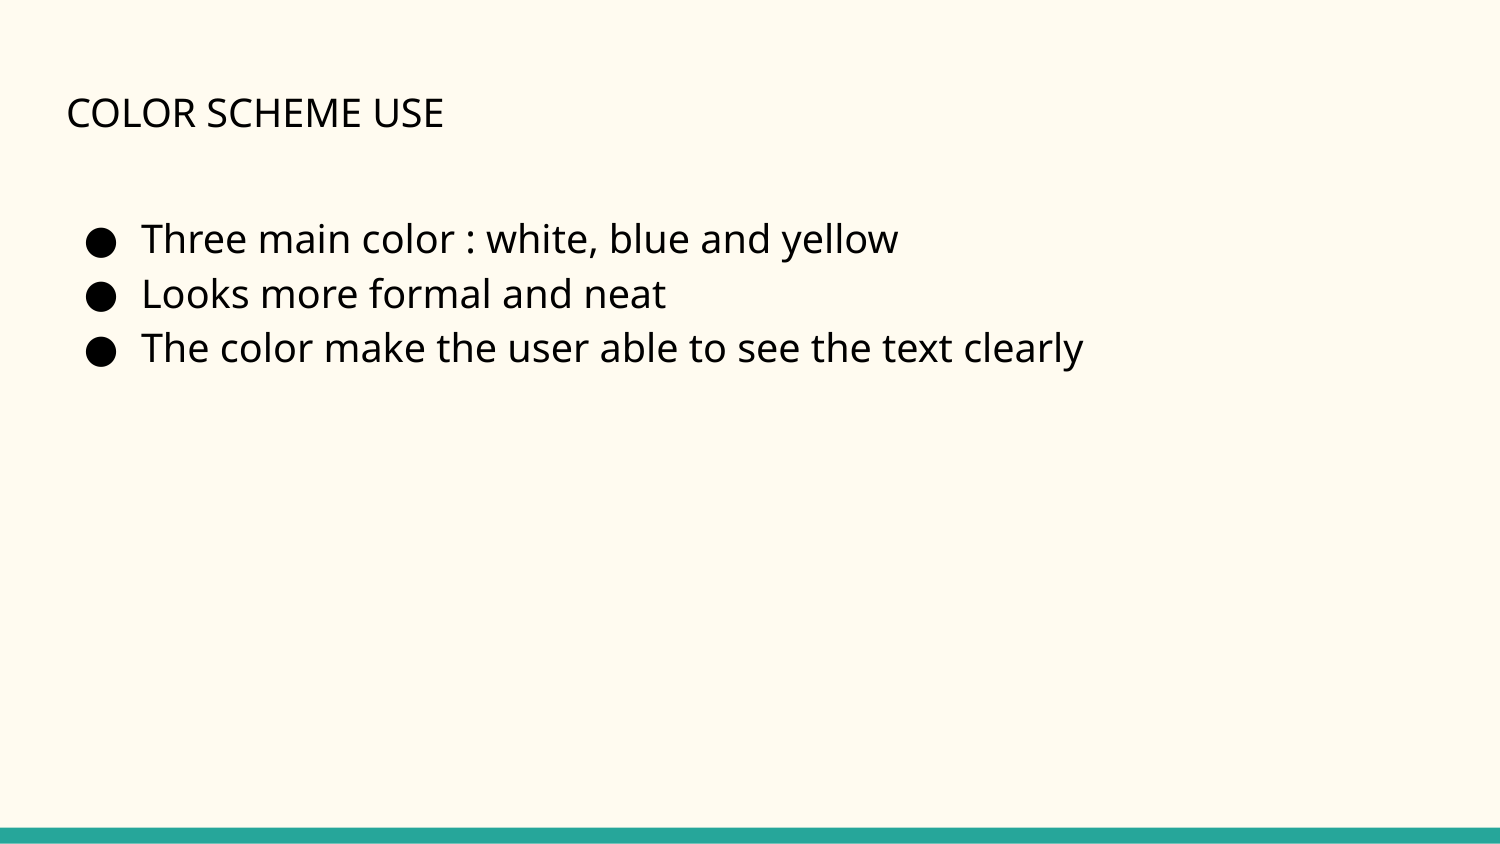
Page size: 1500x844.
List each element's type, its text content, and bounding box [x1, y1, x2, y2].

title COLOR SCHEME USE [51, 72, 1449, 174]
list Three main color : white, blue and yellow Looks more formal and neat The color make the user able to see the text clearly [51, 192, 1449, 750]
